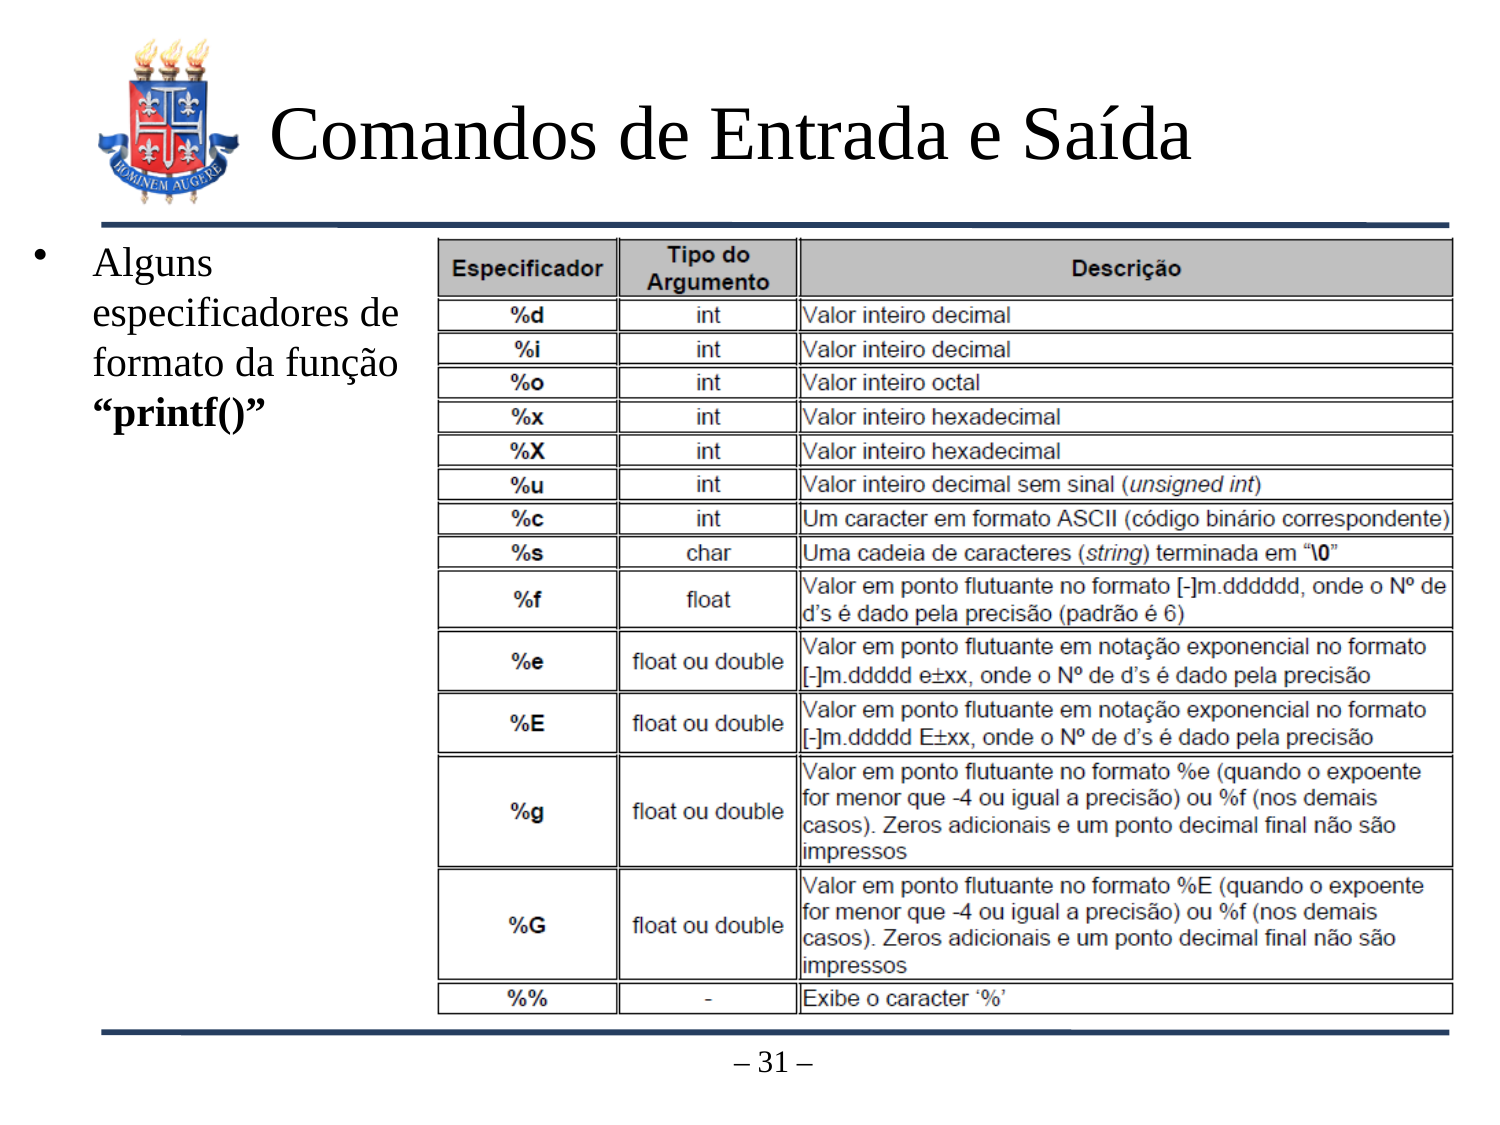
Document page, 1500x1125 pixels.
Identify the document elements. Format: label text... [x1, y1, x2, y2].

title Comandos de Entrada e Saída [253, 47, 1471, 210]
slide_number – 31 – [598, 1033, 949, 1113]
picture [430, 231, 1459, 1020]
list Alguns especificadores de formato da função “printf()” [17, 226, 432, 551]
picture [97, 27, 246, 209]
